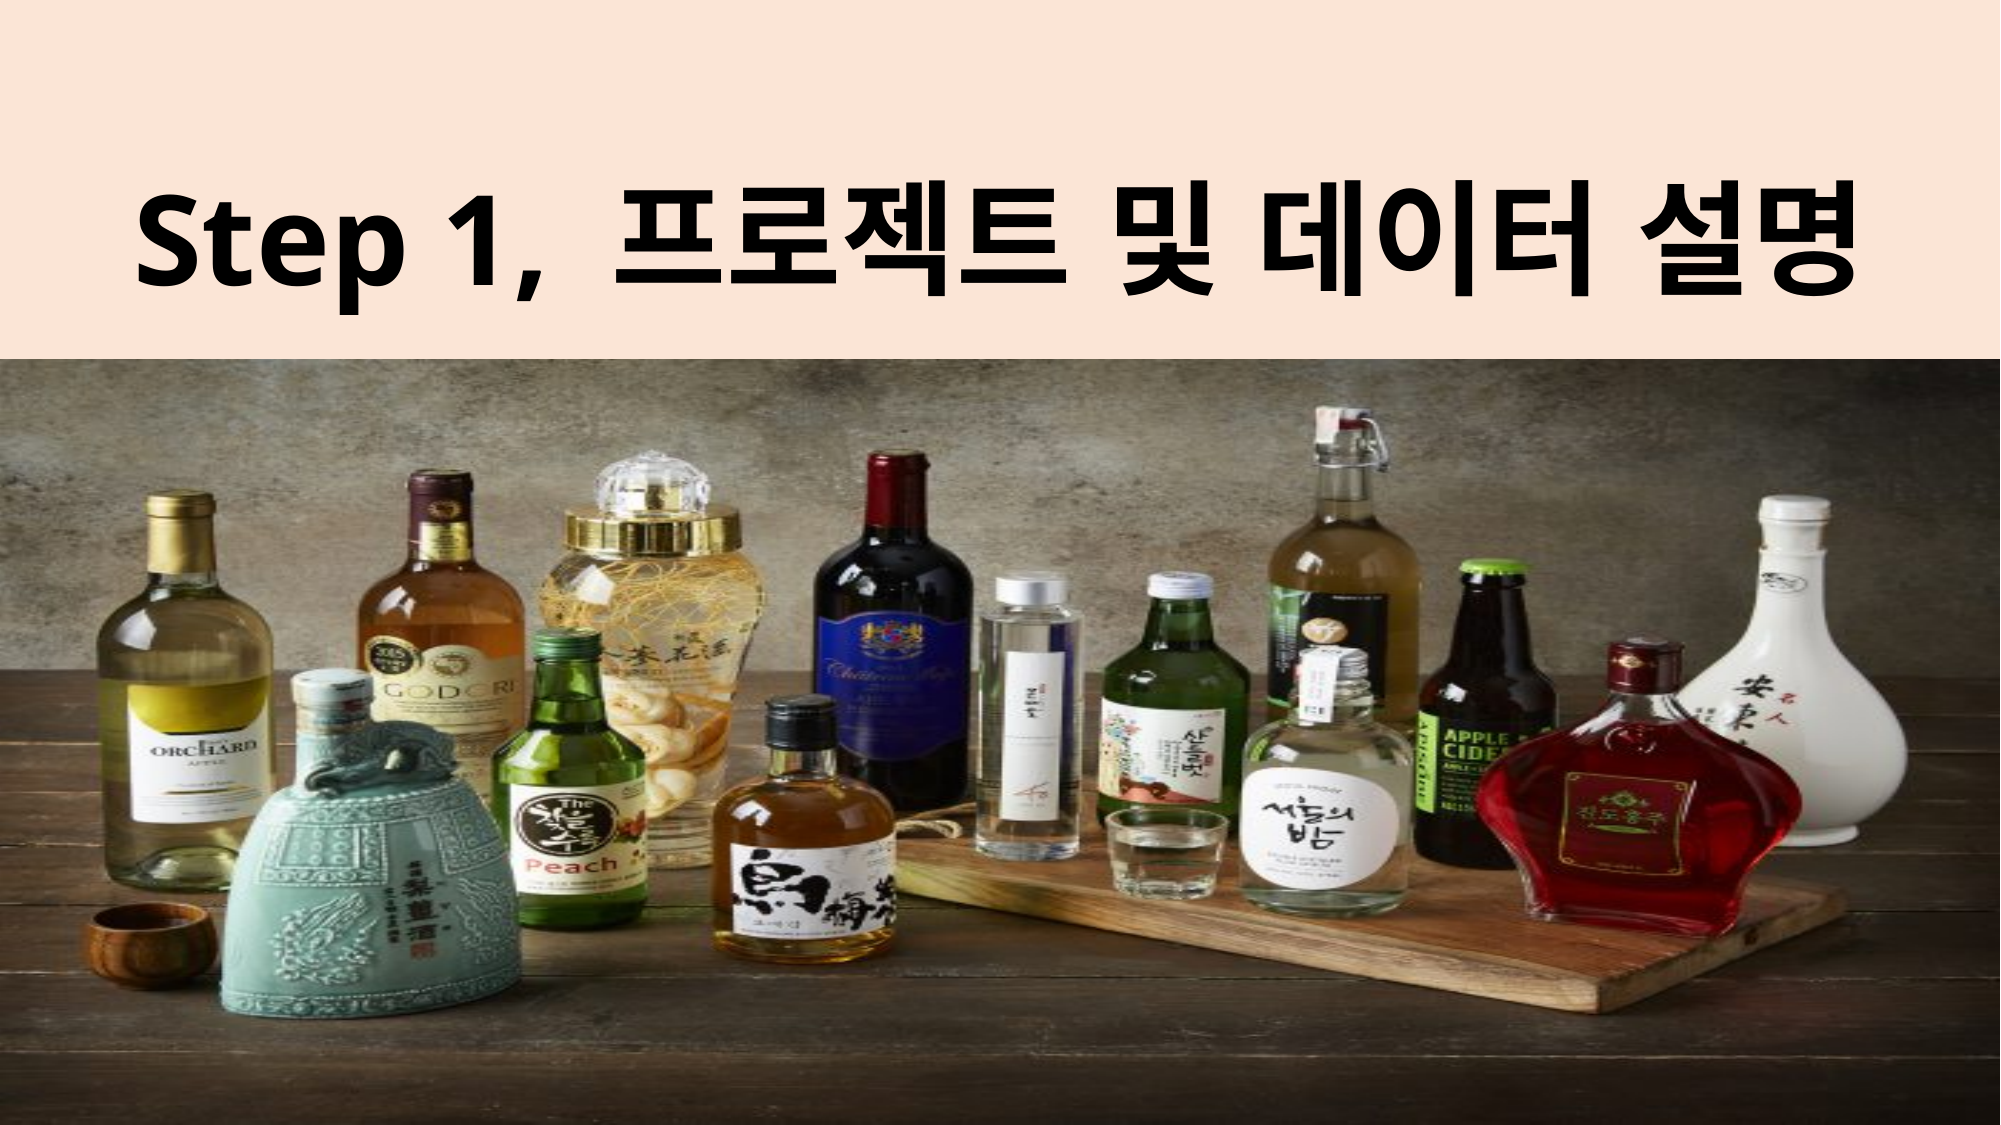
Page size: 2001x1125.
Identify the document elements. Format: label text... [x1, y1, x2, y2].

picture [0, 359, 2000, 1125]
text_box Step 1, 프로젝트 및 데이터 설명 [0, 153, 2000, 318]
